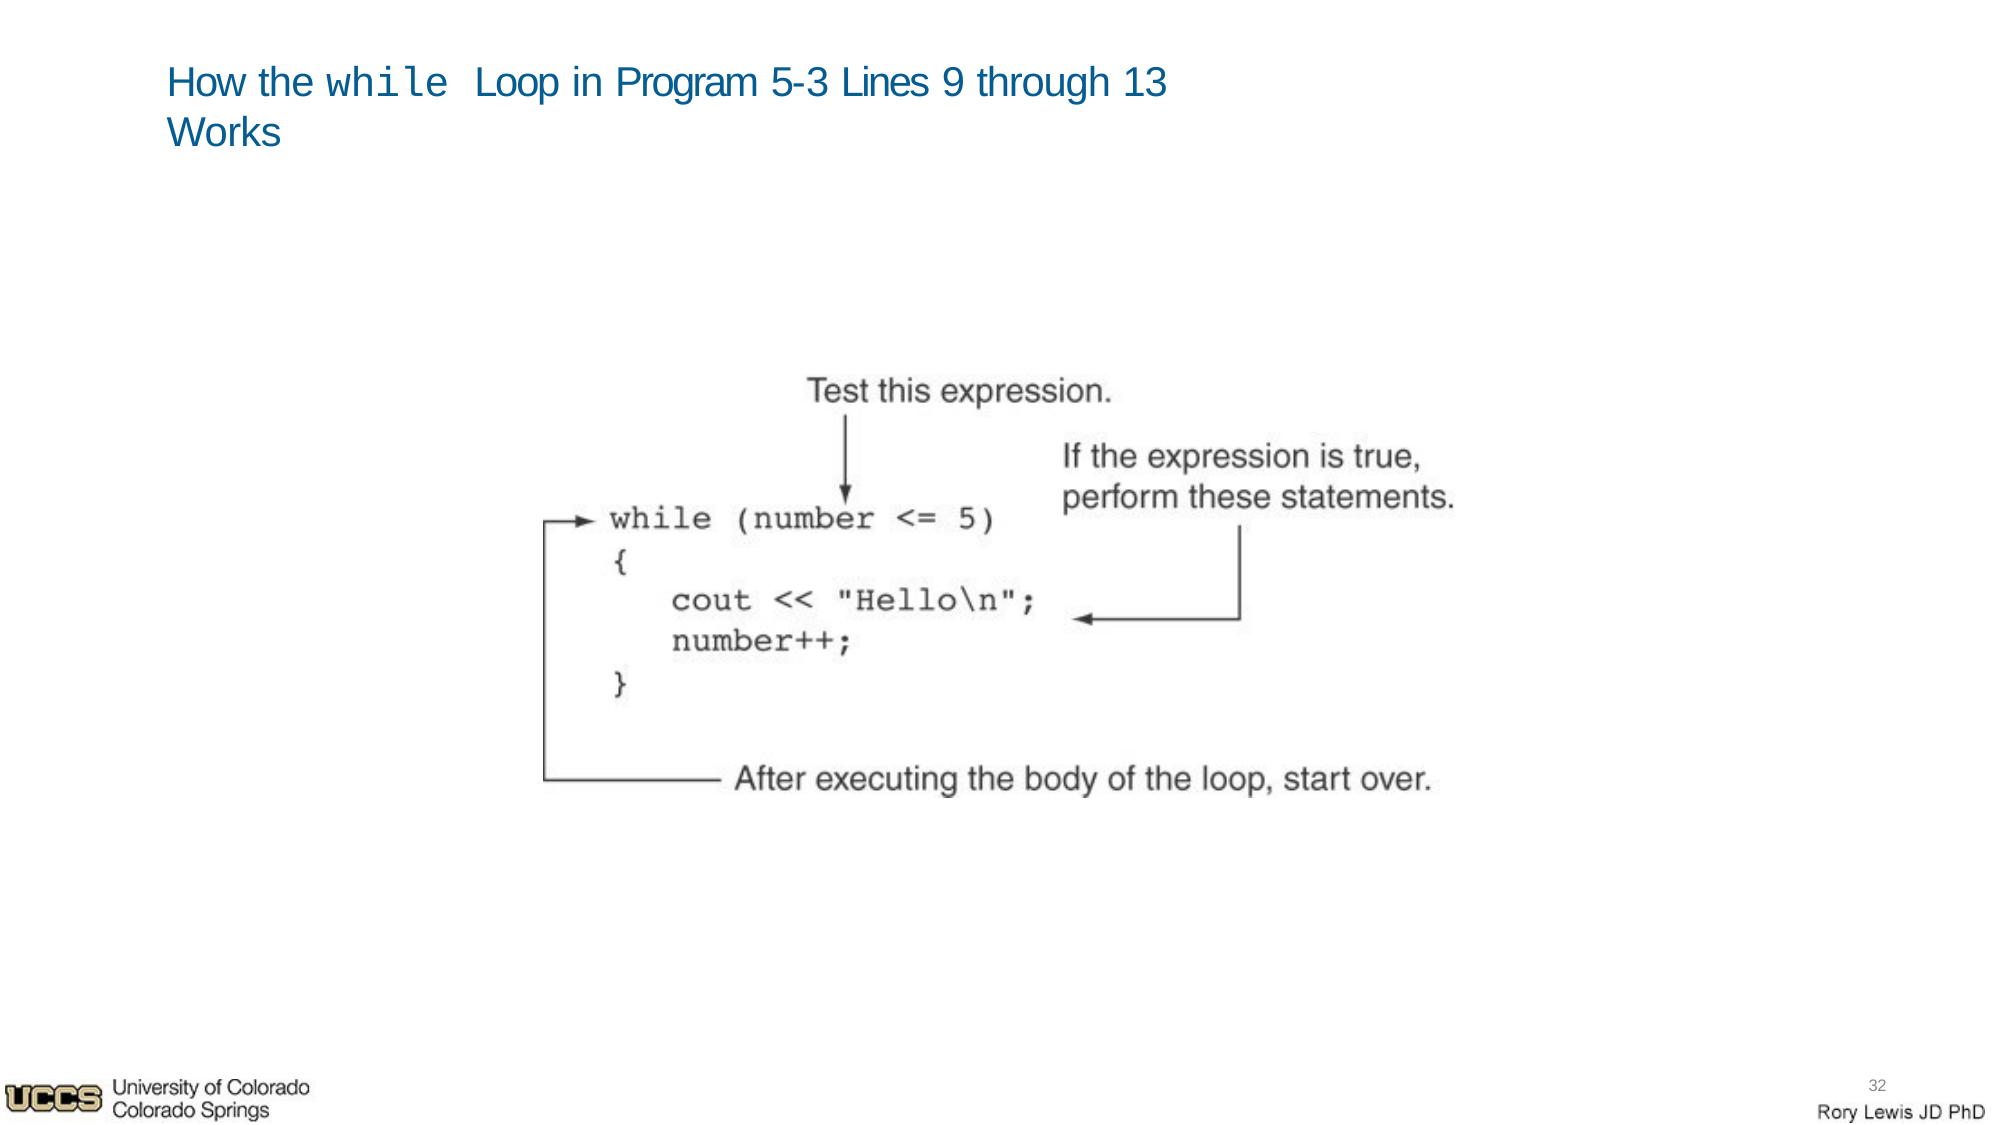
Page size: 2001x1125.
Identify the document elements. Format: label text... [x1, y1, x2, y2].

picture [5, 1079, 1862, 1123]
title How the while Loop in Program 5-3 Lines 9 through 13 Works [164, 52, 1225, 243]
slide_number 32 [1862, 1073, 1895, 1125]
picture [1895, 1079, 1985, 1123]
picture [543, 374, 1455, 799]
